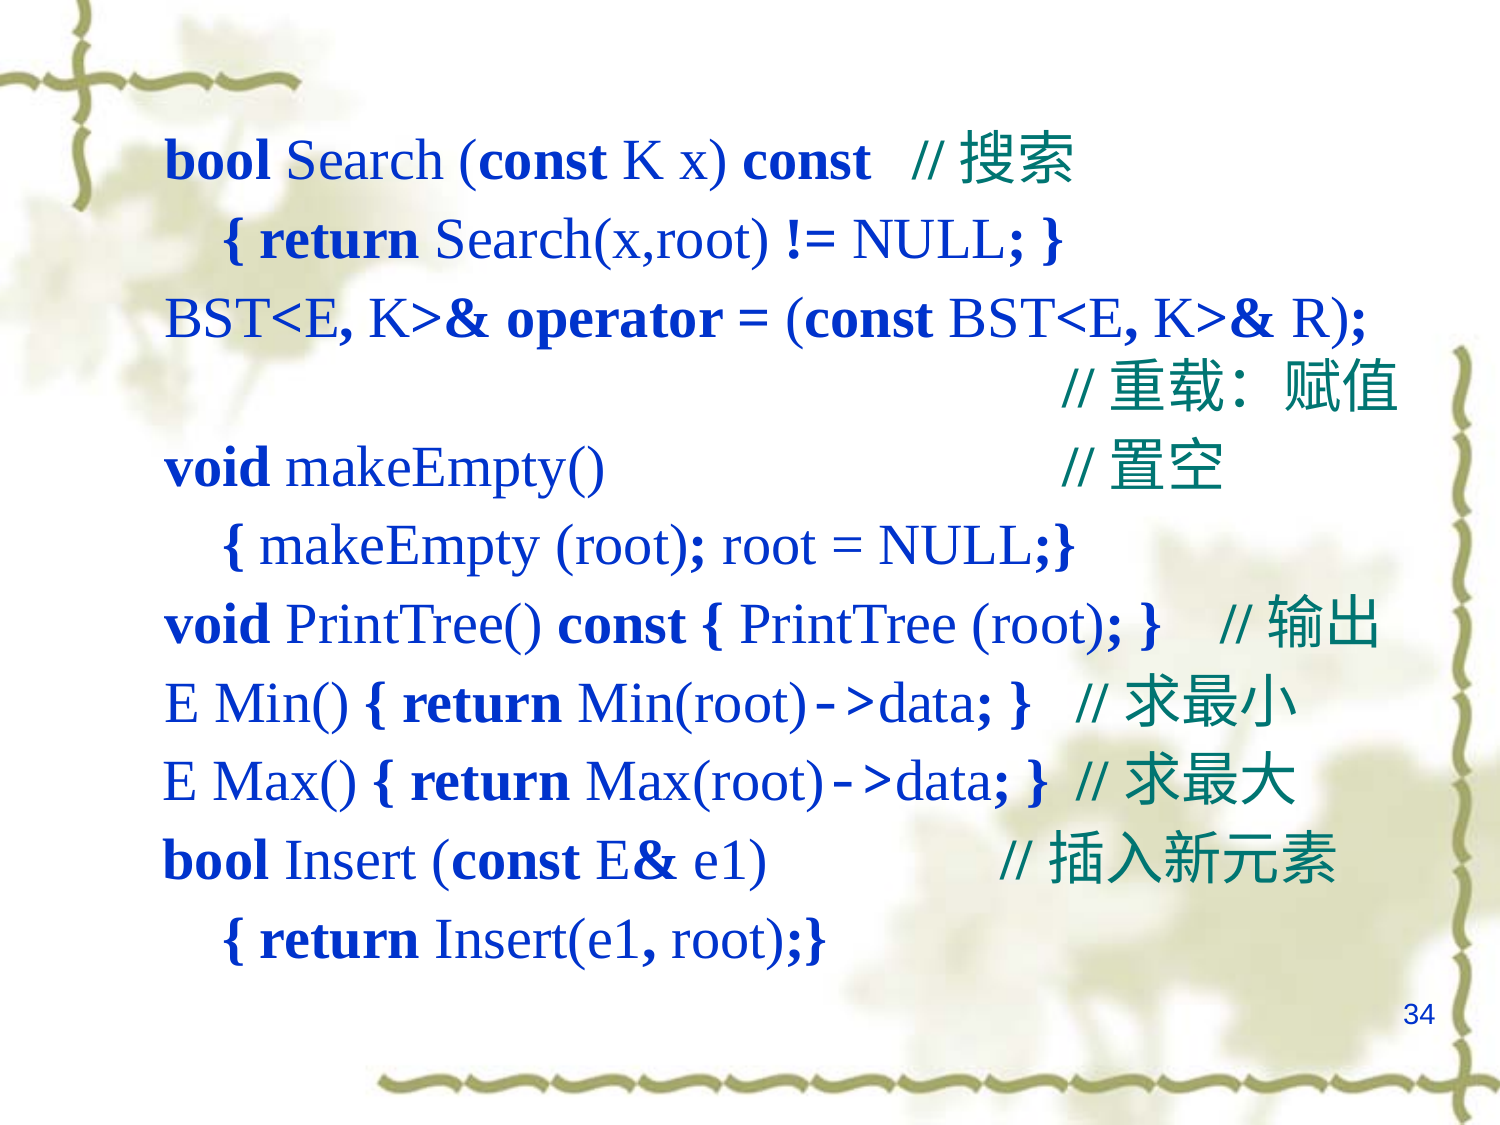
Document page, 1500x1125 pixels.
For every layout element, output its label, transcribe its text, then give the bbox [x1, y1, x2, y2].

picture [0, 0, 1500, 1125]
slide_number 34 [1074, 987, 1451, 1066]
list bool Search (const K x) const //搜索 { return Search(x,root) != NULL; } BST<E, K>& operator = (const BST<E, K>& R); //重载：赋值 void makeEmpty() //置空 { makeEmpty (root); root = NULL;} void PrintTree() const { PrintTree (root); } //输出 E Min() { return Min(root)->data; } //求最小 E Max() { return Max(root)->data; } //求最大 bool Insert (const E& e1) //插入新元素 { return Insert(e1, root);} [91, 114, 1442, 1035]
